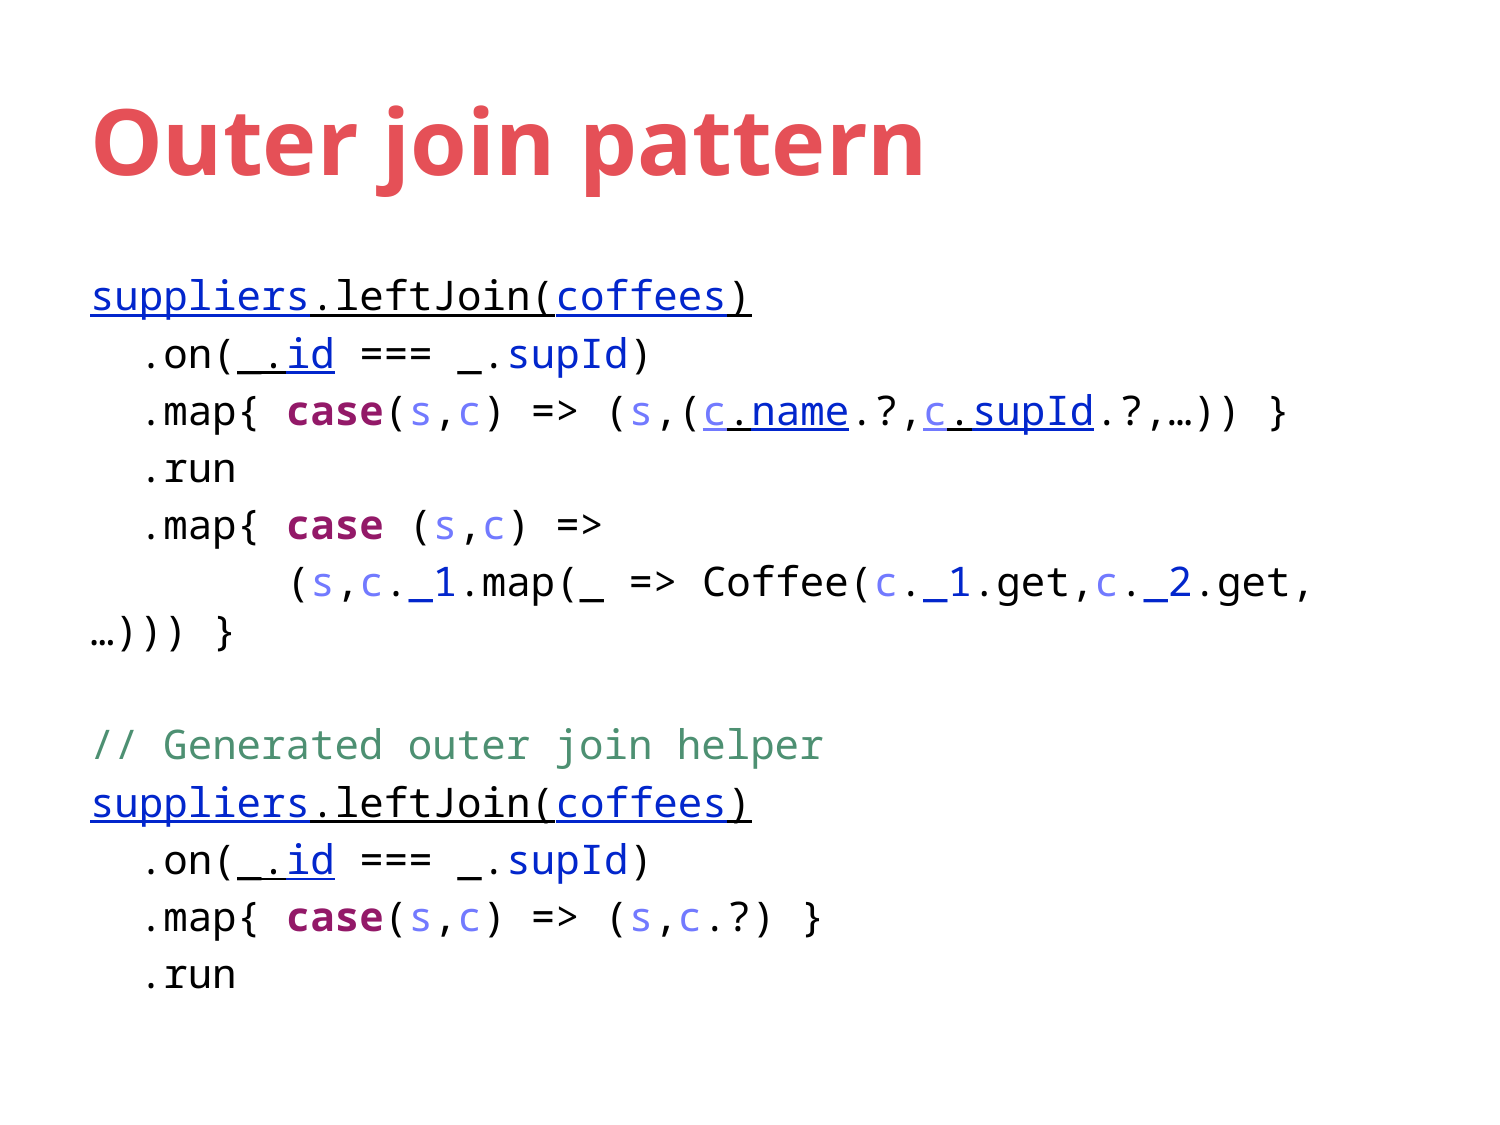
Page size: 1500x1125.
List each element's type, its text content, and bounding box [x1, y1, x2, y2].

list suppliers.leftJoin(coffees) .on(_.id === _.supId) .map{ case(s,c) => (s,(c.name.?,c.supId.?,…)) } .run .map{ case (s,c) => (s,c._1.map(_ => Coffee(c._1.get,c._2.get,…))) } // Generated outer join helper suppliers.leftJoin(coffees) .on(_.id === _.supId) .map{ case(s,c) => (s,c.?) } .run [75, 262, 1425, 1005]
title Outer join pattern [75, 45, 1425, 233]
